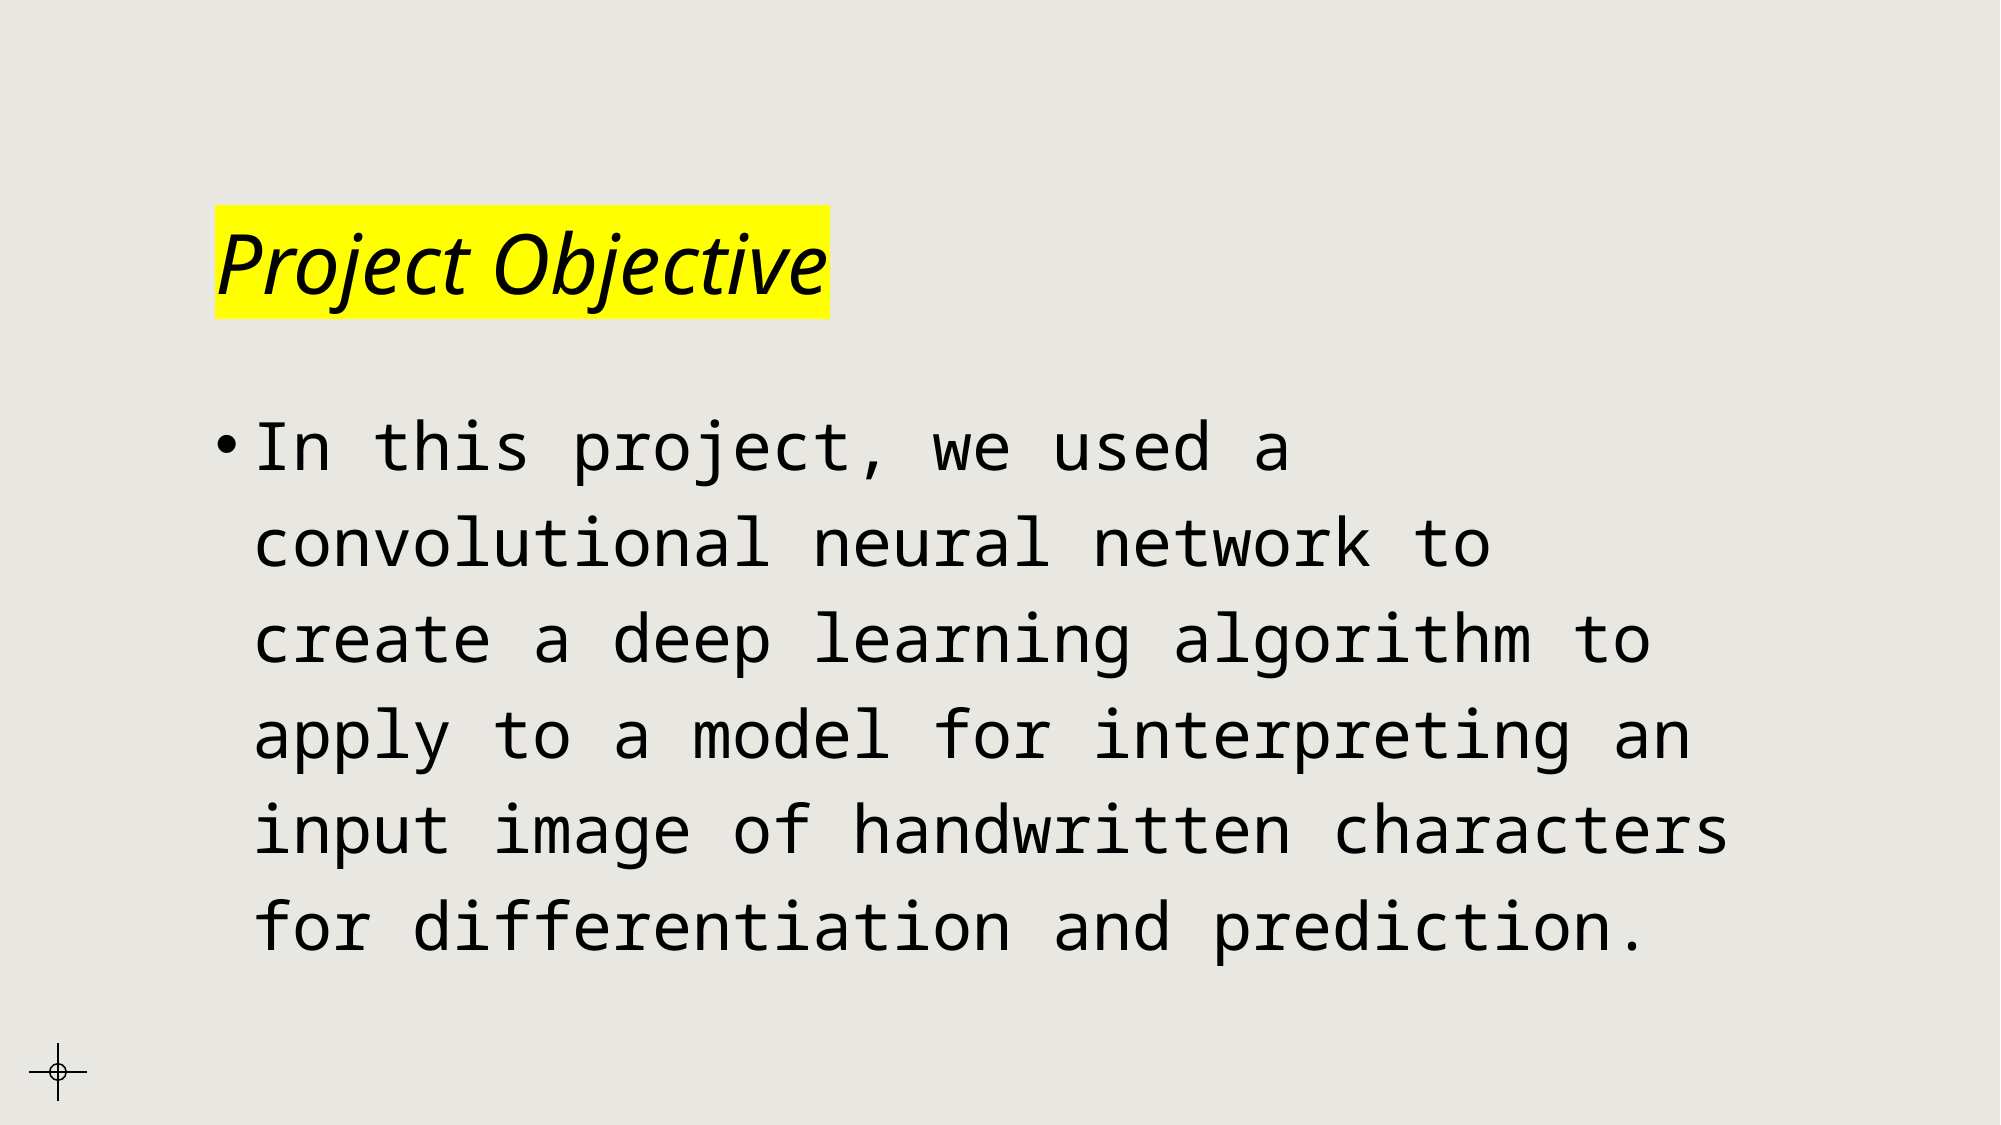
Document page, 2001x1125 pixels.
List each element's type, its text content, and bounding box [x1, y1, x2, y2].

title Project Objective [200, 59, 1758, 319]
list In this project, we used a convolutional neural network to create a deep learning algorithm to apply to a model for interpreting an input image of handwritten characters for differentiation and prediction. [200, 380, 1758, 1013]
